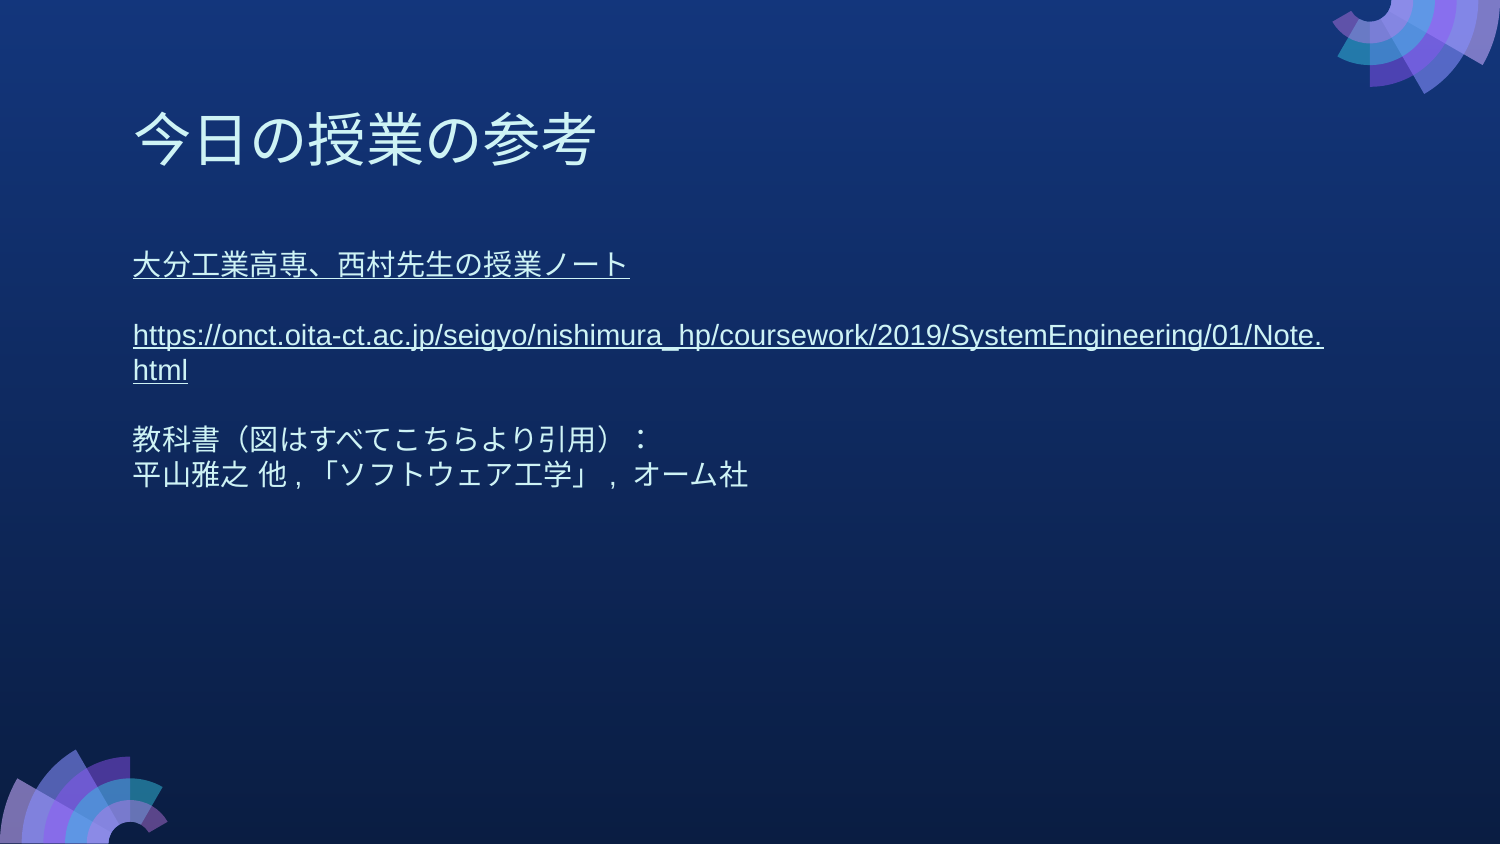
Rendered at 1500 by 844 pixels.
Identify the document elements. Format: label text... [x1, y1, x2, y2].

text_box 大分工業高専、西村先生の授業ノート https://onct.oita-ct.ac.jp/seigyo/nishimura_hp/coursework/2019/SystemEngineering/01/Note.html 教科書（図はすべてこちらより引用）： 平山雅之 他,「ソフトウェア工学」, オーム社 [118, 239, 1382, 534]
title 今日の授業の参考 [118, 88, 1382, 183]
